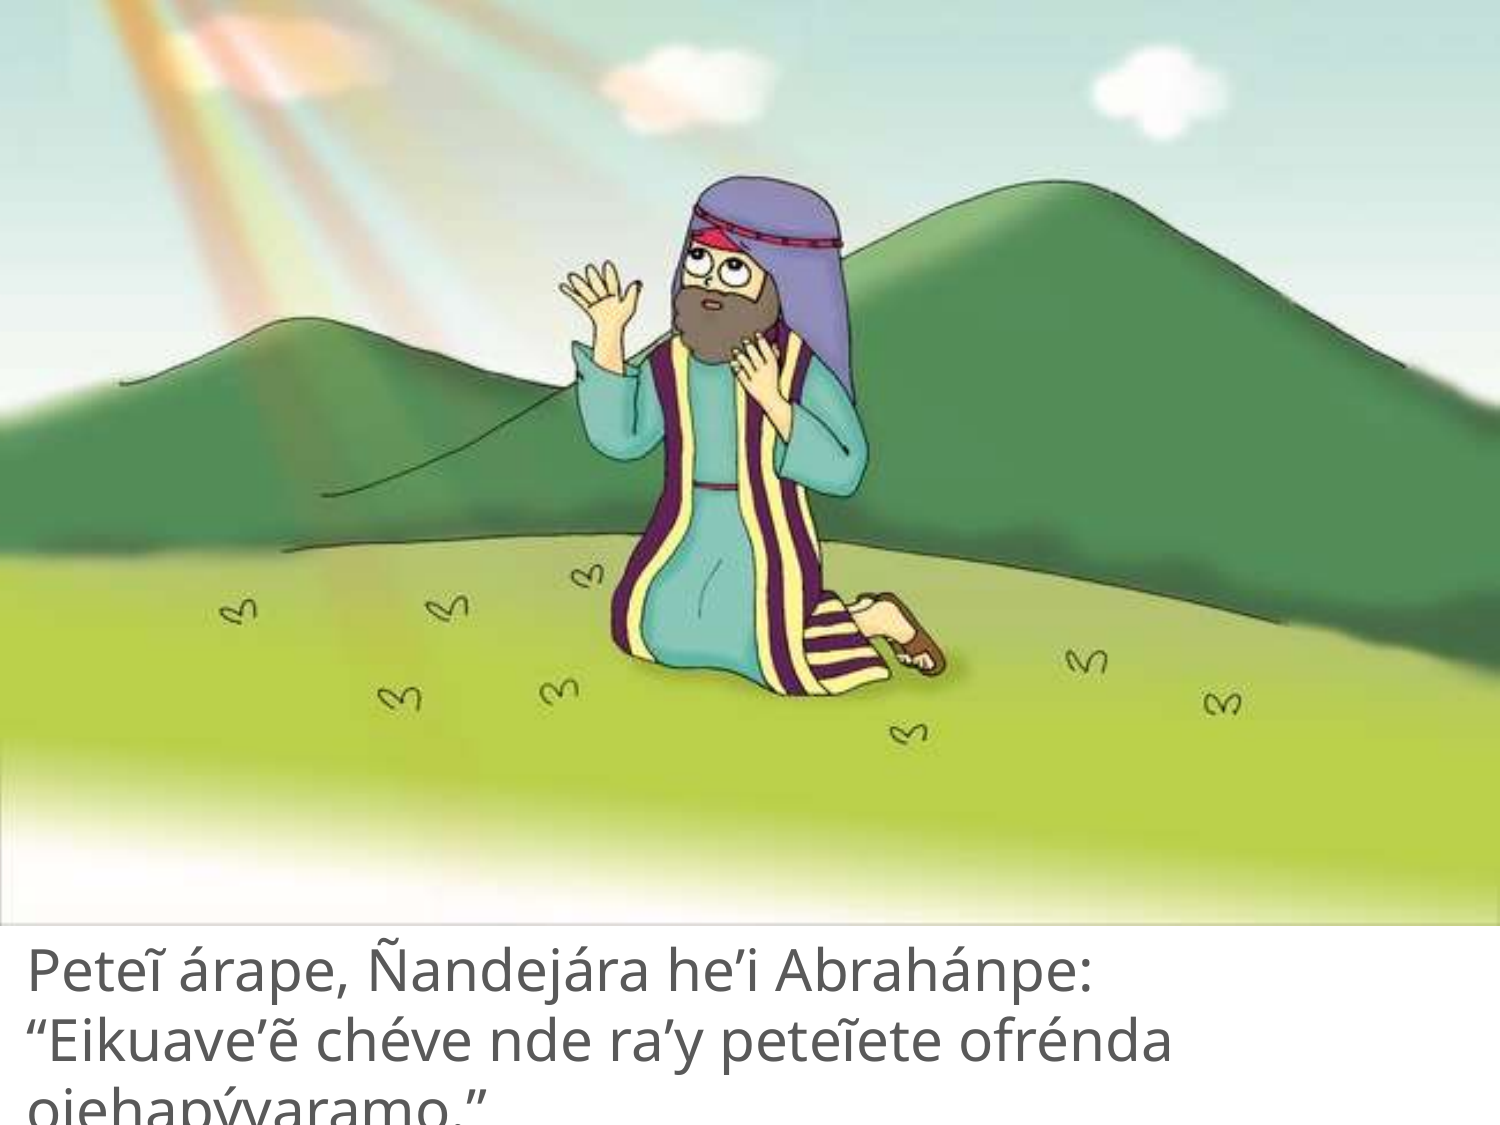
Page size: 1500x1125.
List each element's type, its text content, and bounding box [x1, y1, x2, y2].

picture [0, 0, 1500, 926]
text_box Peteĩ árape, Ñandejára heʼi Abrahánpe: “Eikuaveʼẽ chéve nde raʼy peteĩete ofrénda ojehapývaramo.” [11, 934, 1483, 1125]
